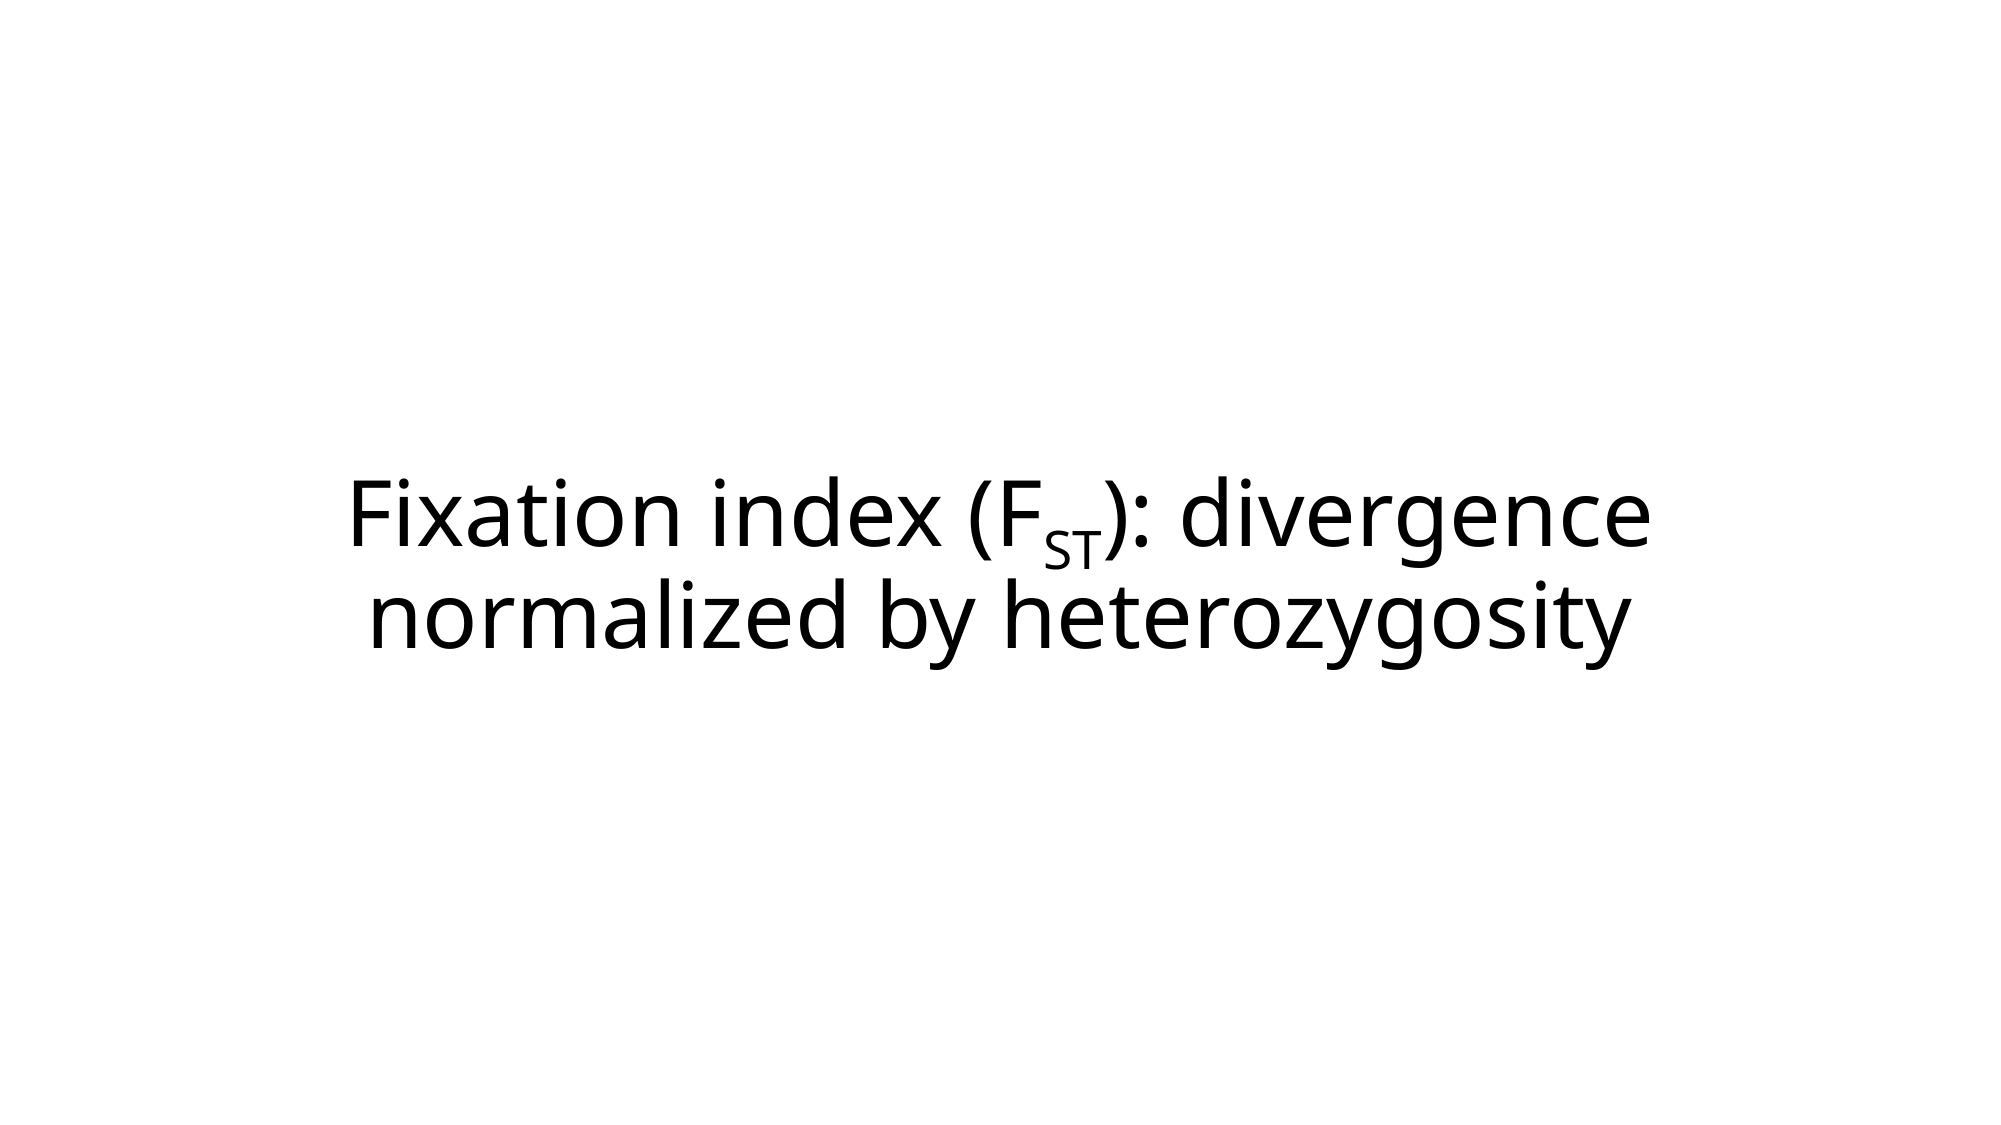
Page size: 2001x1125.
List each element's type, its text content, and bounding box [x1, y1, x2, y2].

title Fixation index (FST): divergence normalized by heterozygosity [137, 453, 1863, 672]
